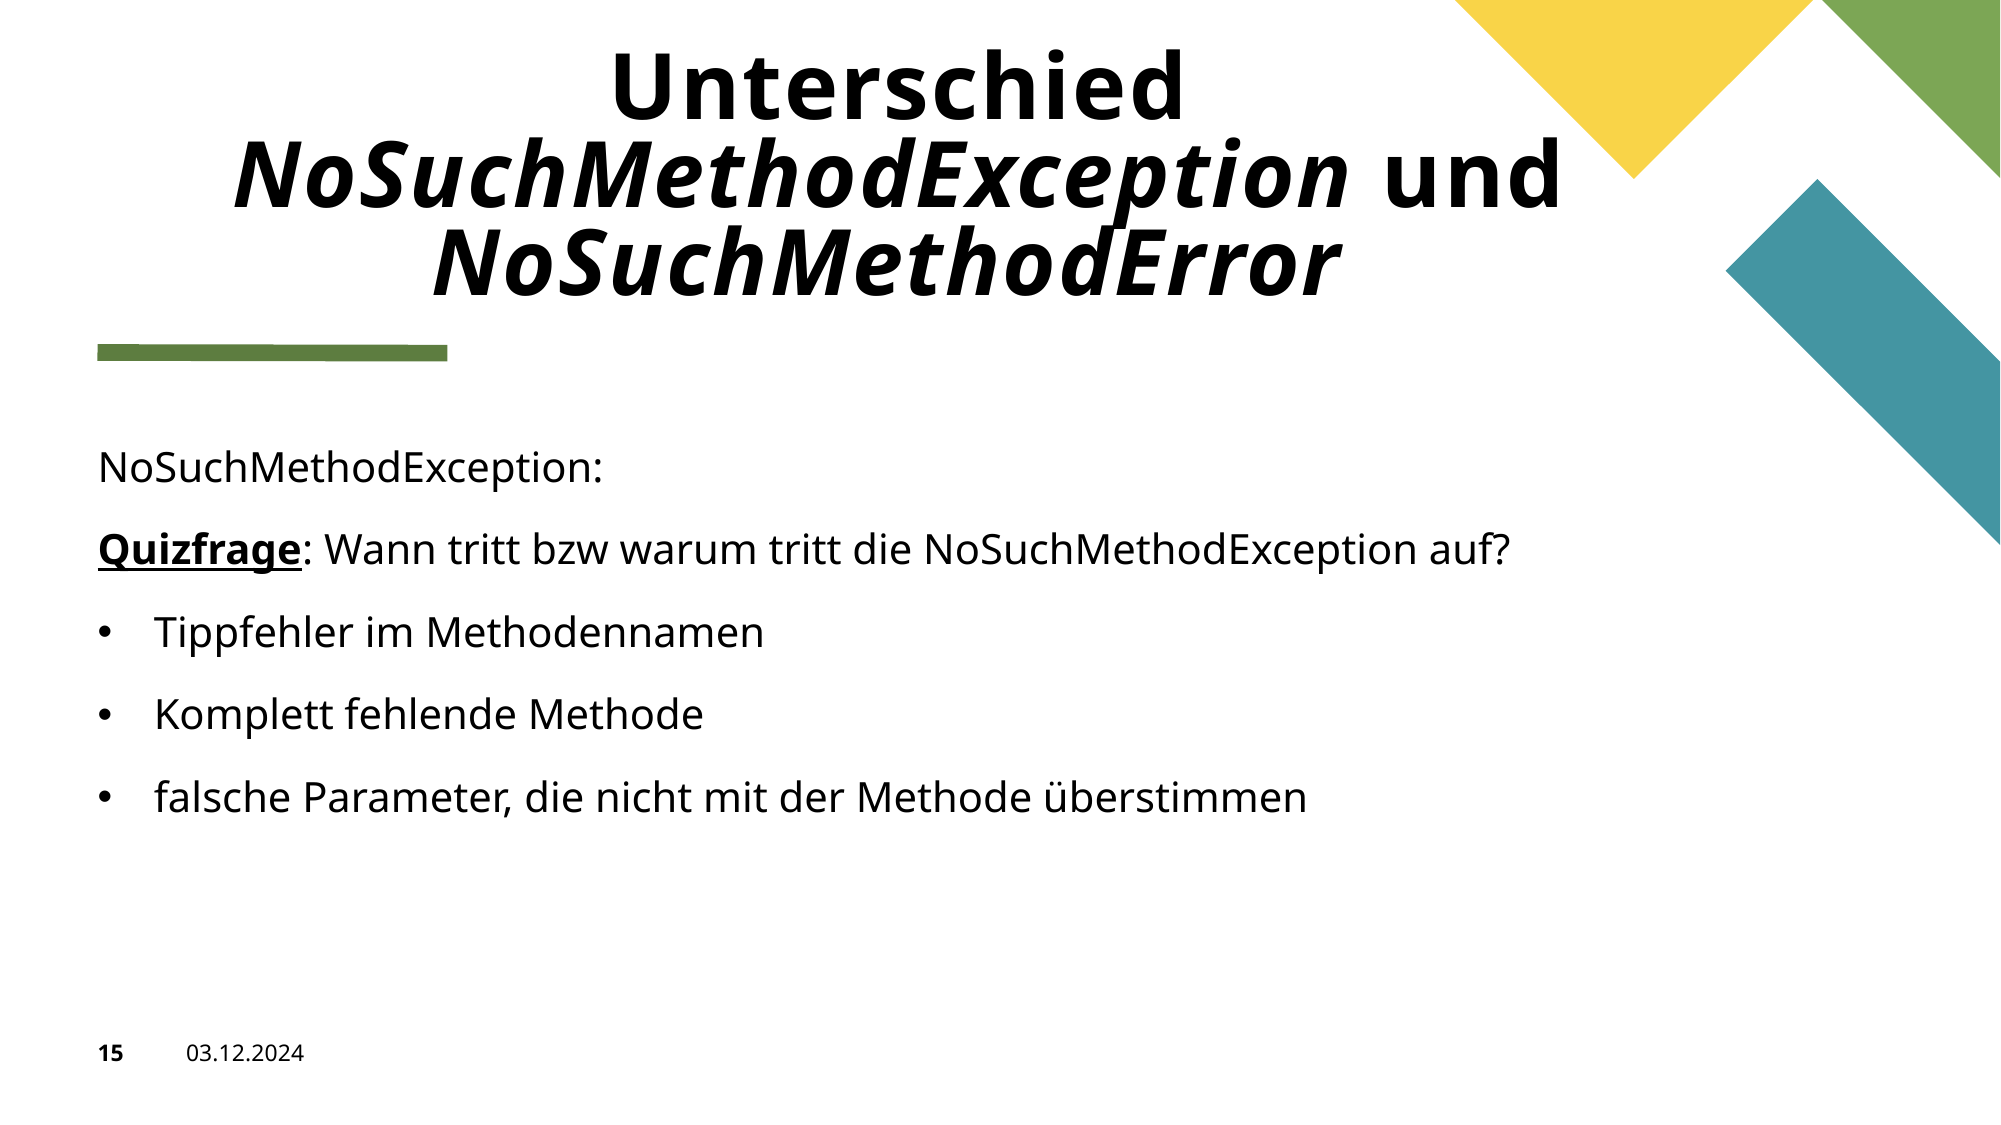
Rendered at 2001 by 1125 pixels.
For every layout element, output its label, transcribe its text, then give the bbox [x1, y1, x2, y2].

title Unterschied NoSuchMethodException und NoSuchMethodError [97, 45, 1702, 314]
slide_number 15 [97, 1038, 184, 1080]
list NoSuchMethodException: Quizfrage: Wann tritt bzw warum tritt die NoSuchMethodException auf? Tippfehler im Methodennamen Komplett fehlende Methode falsche Parameter, die nicht mit der Methode überstimmen [97, 439, 1631, 1030]
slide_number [185, 1038, 402, 1080]
